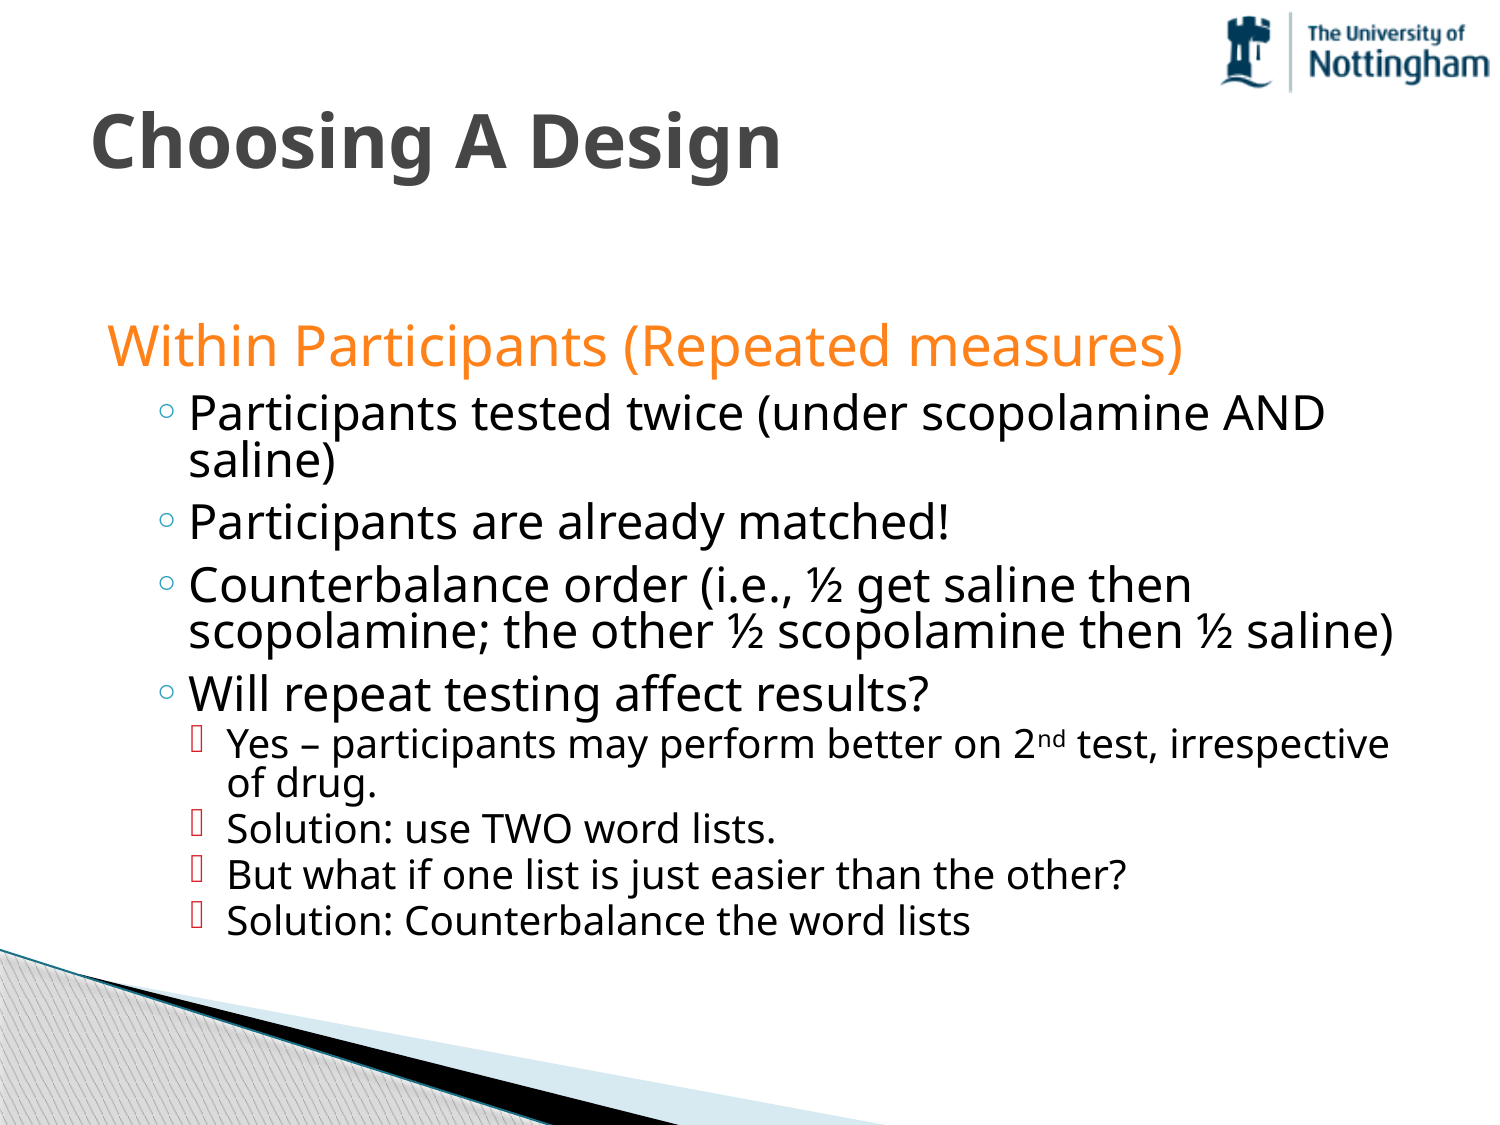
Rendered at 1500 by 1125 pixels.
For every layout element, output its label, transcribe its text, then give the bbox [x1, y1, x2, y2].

list Within Participants (Repeated measures) Participants tested twice (under scopolamine AND saline) Participants are already matched! Counterbalance order (i.e., ½ get saline then scopolamine; the other ½ scopolamine then ½ saline) Will repeat testing affect results? Yes – participants may perform better on 2nd test, irrespective of drug. Solution: use TWO word lists. But what if one list is just easier than the other? Solution: Counterbalance the word lists [75, 243, 1425, 986]
title Choosing A Design [75, 45, 1220, 233]
picture [1219, 11, 1490, 93]
